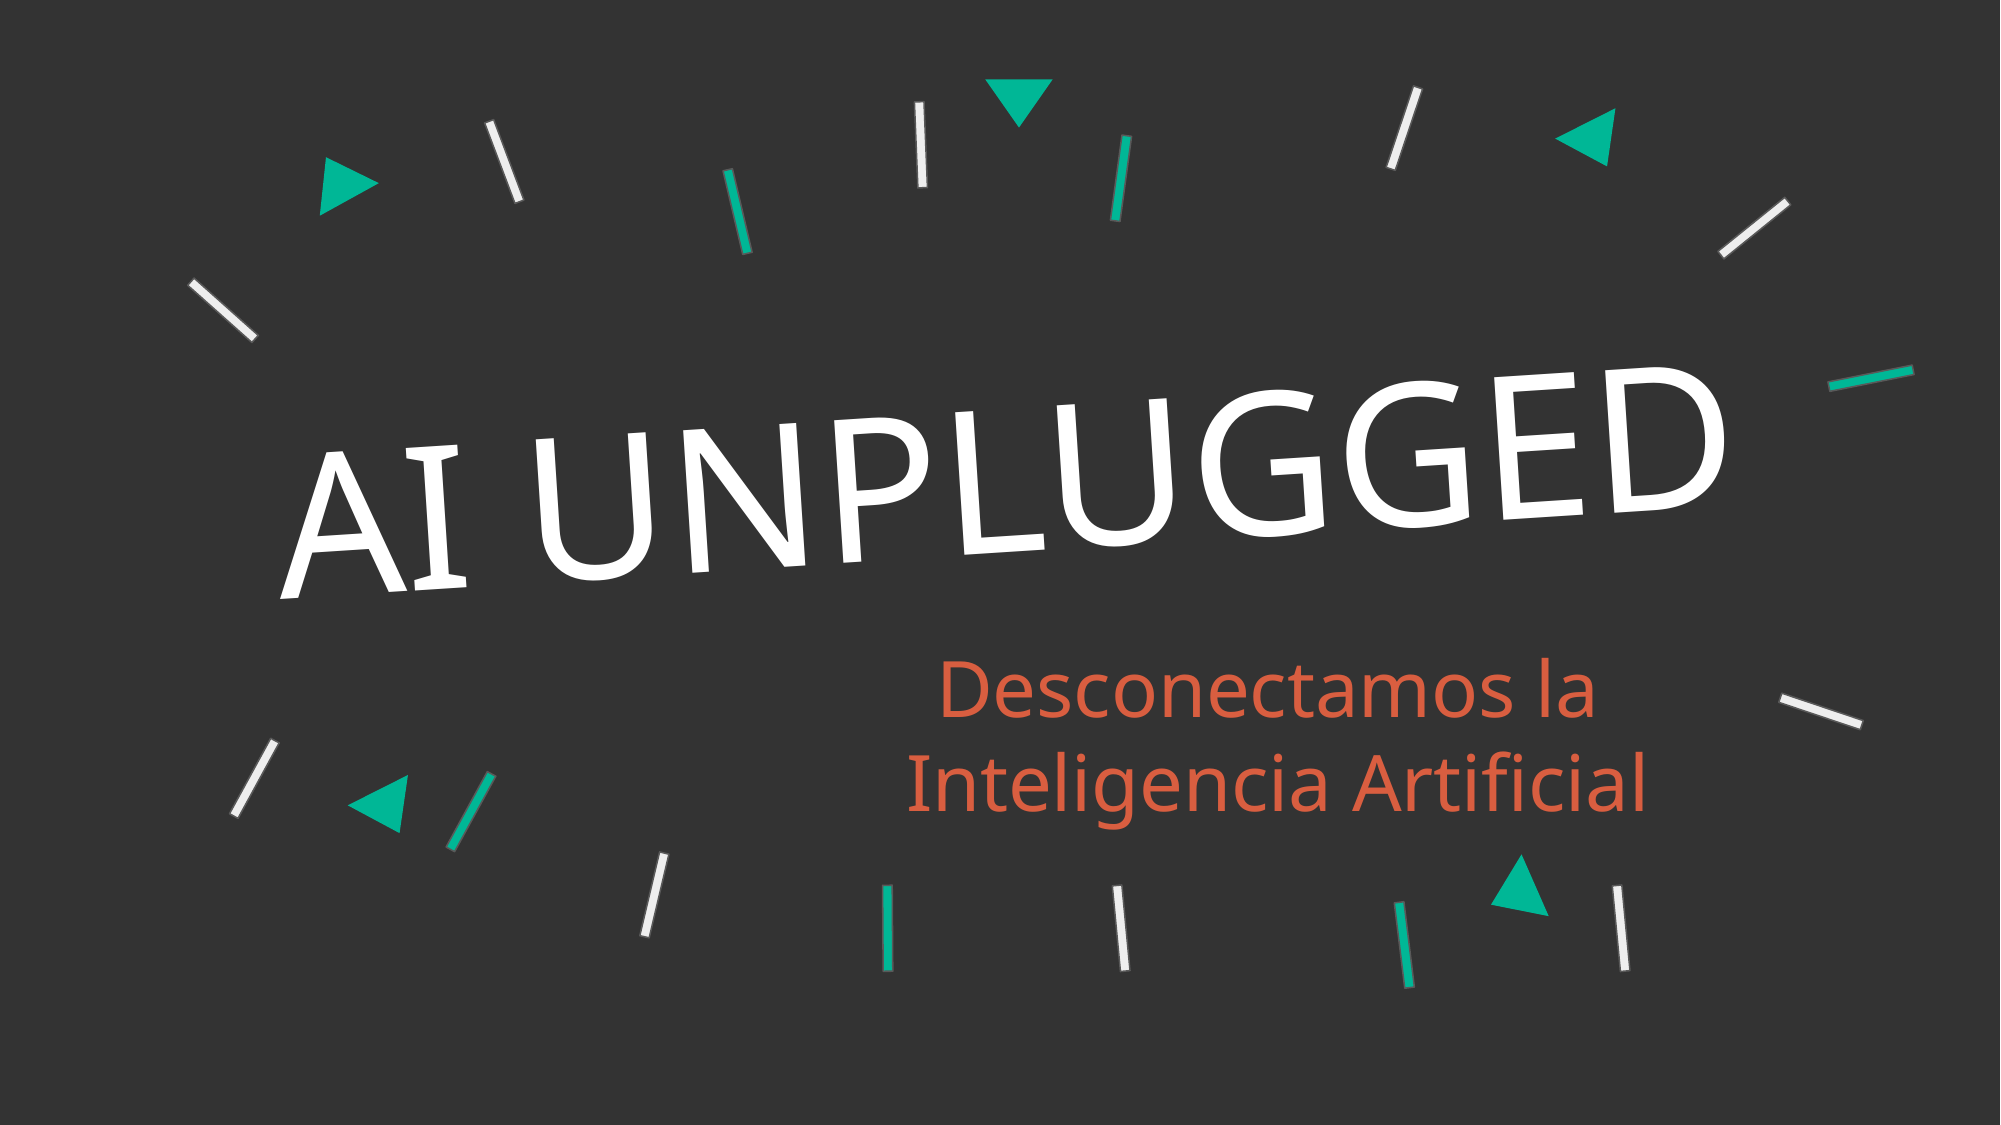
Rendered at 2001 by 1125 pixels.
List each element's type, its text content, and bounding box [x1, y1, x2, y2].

title AI UNPLUGGED [55, 102, 1945, 673]
subtitle Desconectamos la Inteligencia Artificial [719, 619, 1837, 794]
